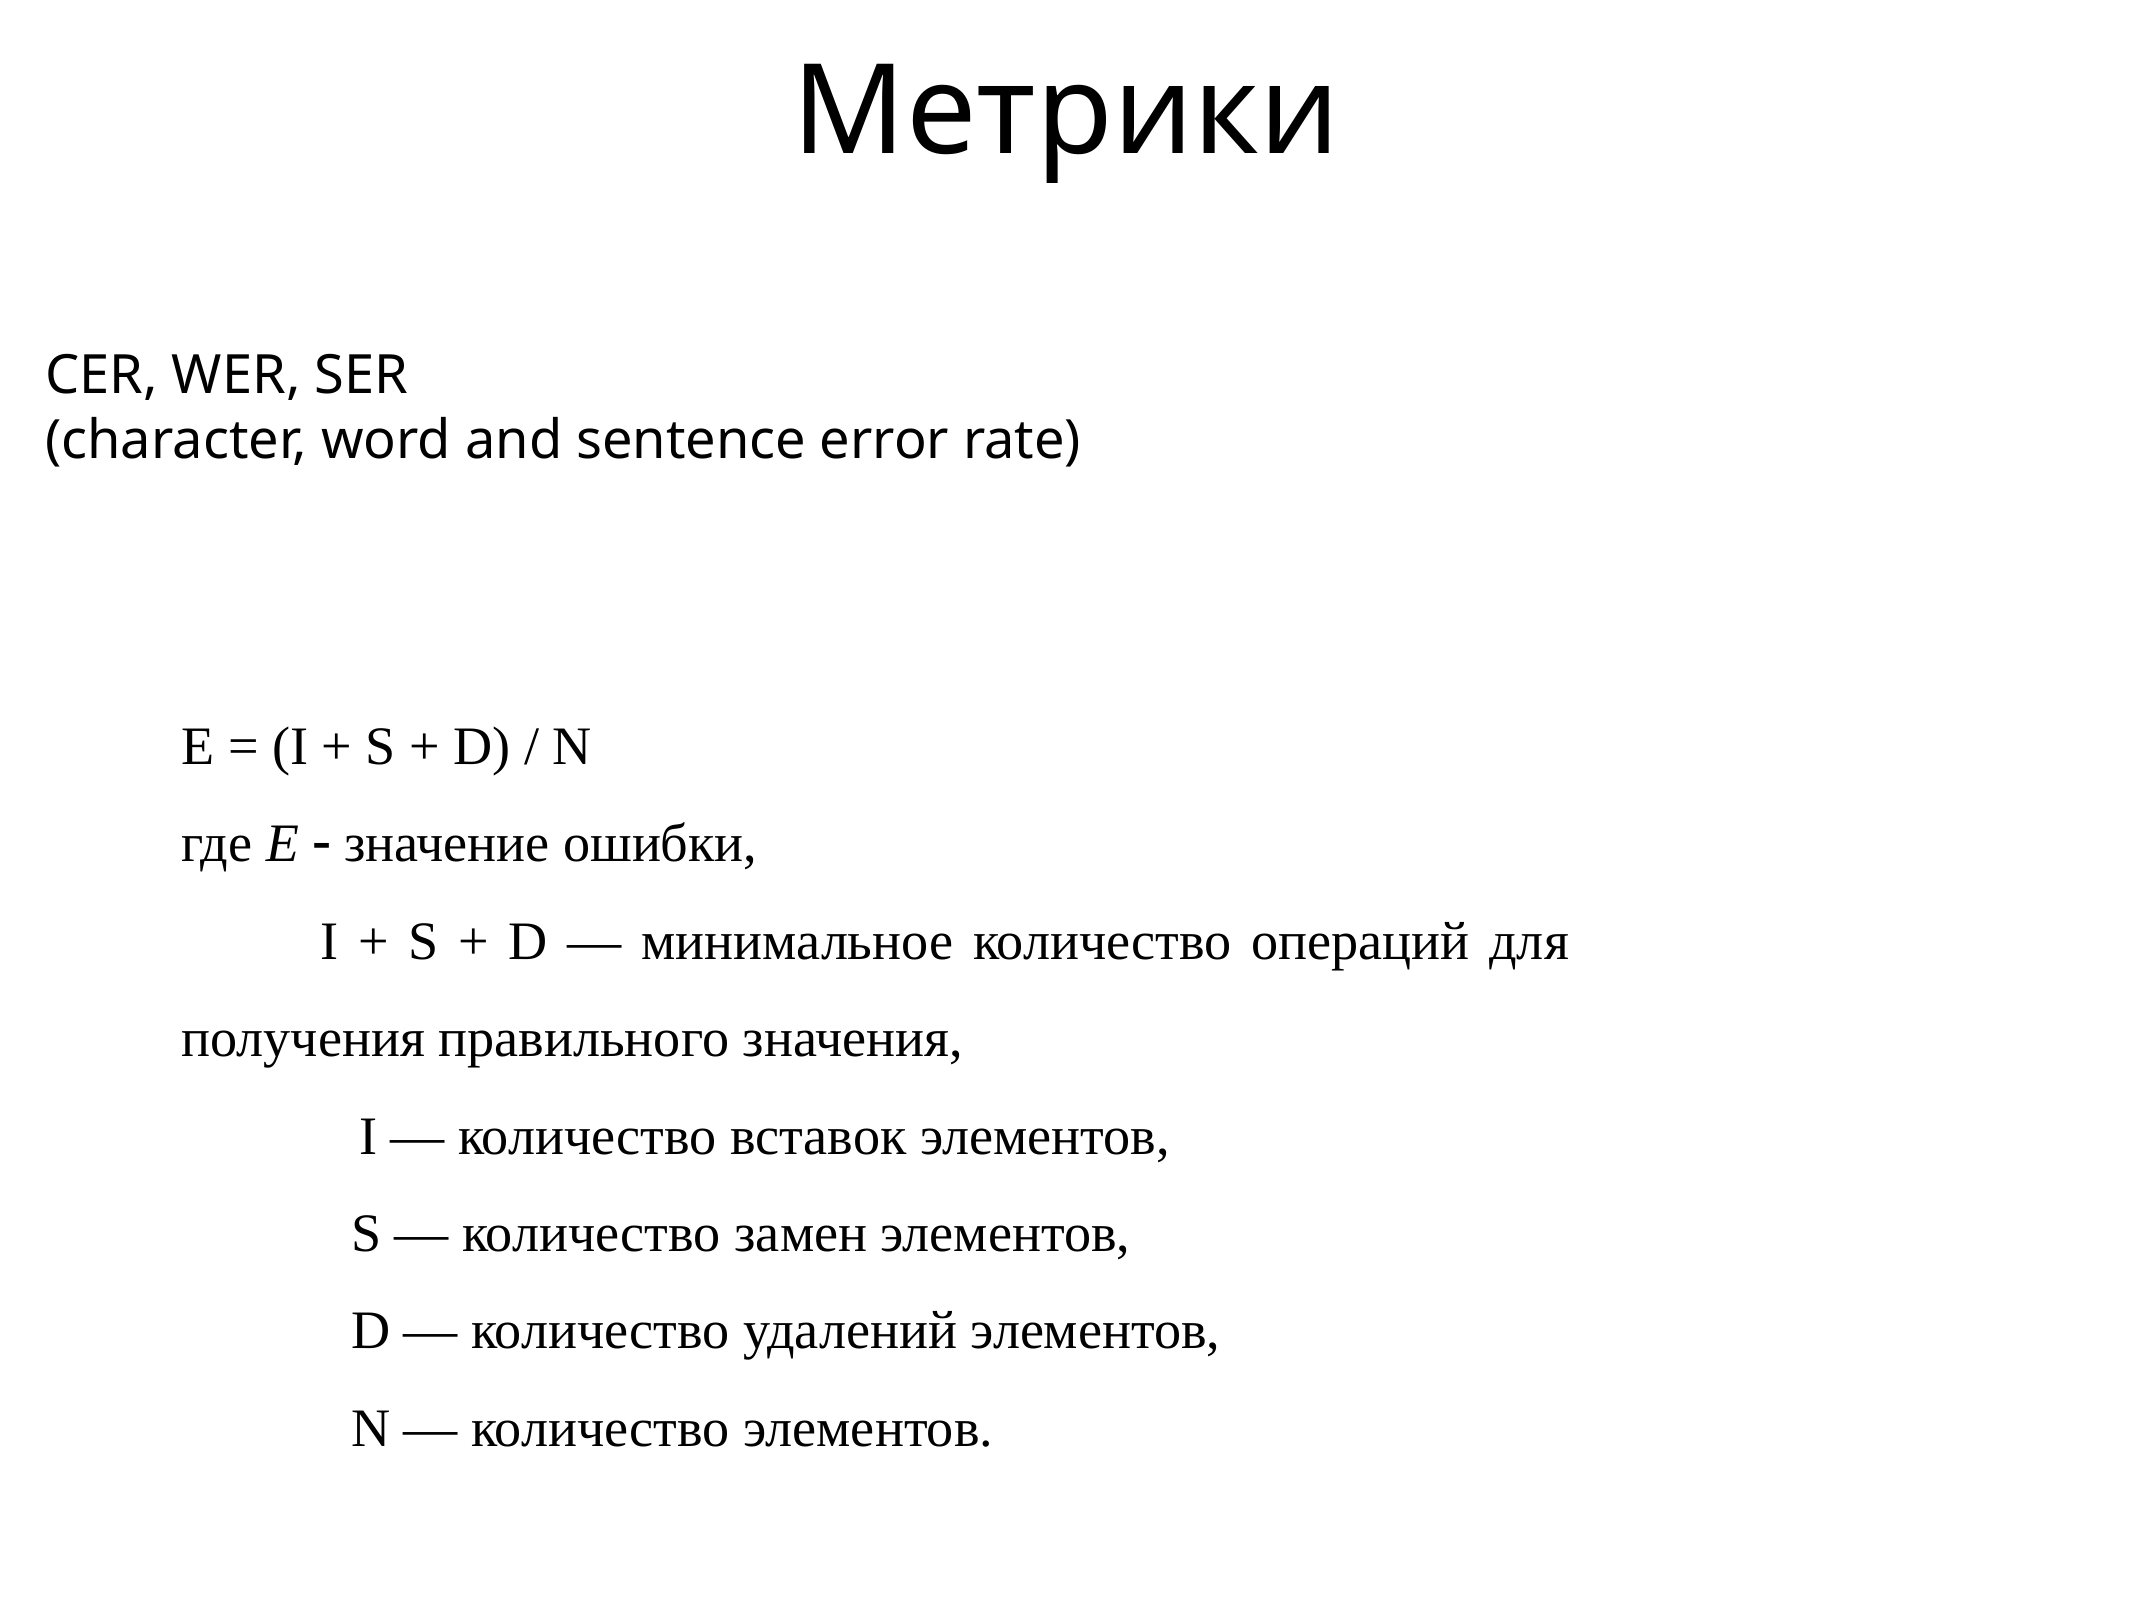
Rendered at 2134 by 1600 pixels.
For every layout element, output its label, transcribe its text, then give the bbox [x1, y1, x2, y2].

title Метрики [155, 0, 1978, 282]
text_box E = (I + S + D) / N где E - значение ошибки, I + S + D — минимальное количество операций для получения правильного значения, I — количество вставок элементов, S — количество замен элементов, D — количество удалений элементов, N — количество элементов. [99, 604, 1579, 1466]
text_box CER, WER, SER (character, word and sentence error rate) [37, 331, 1091, 478]
